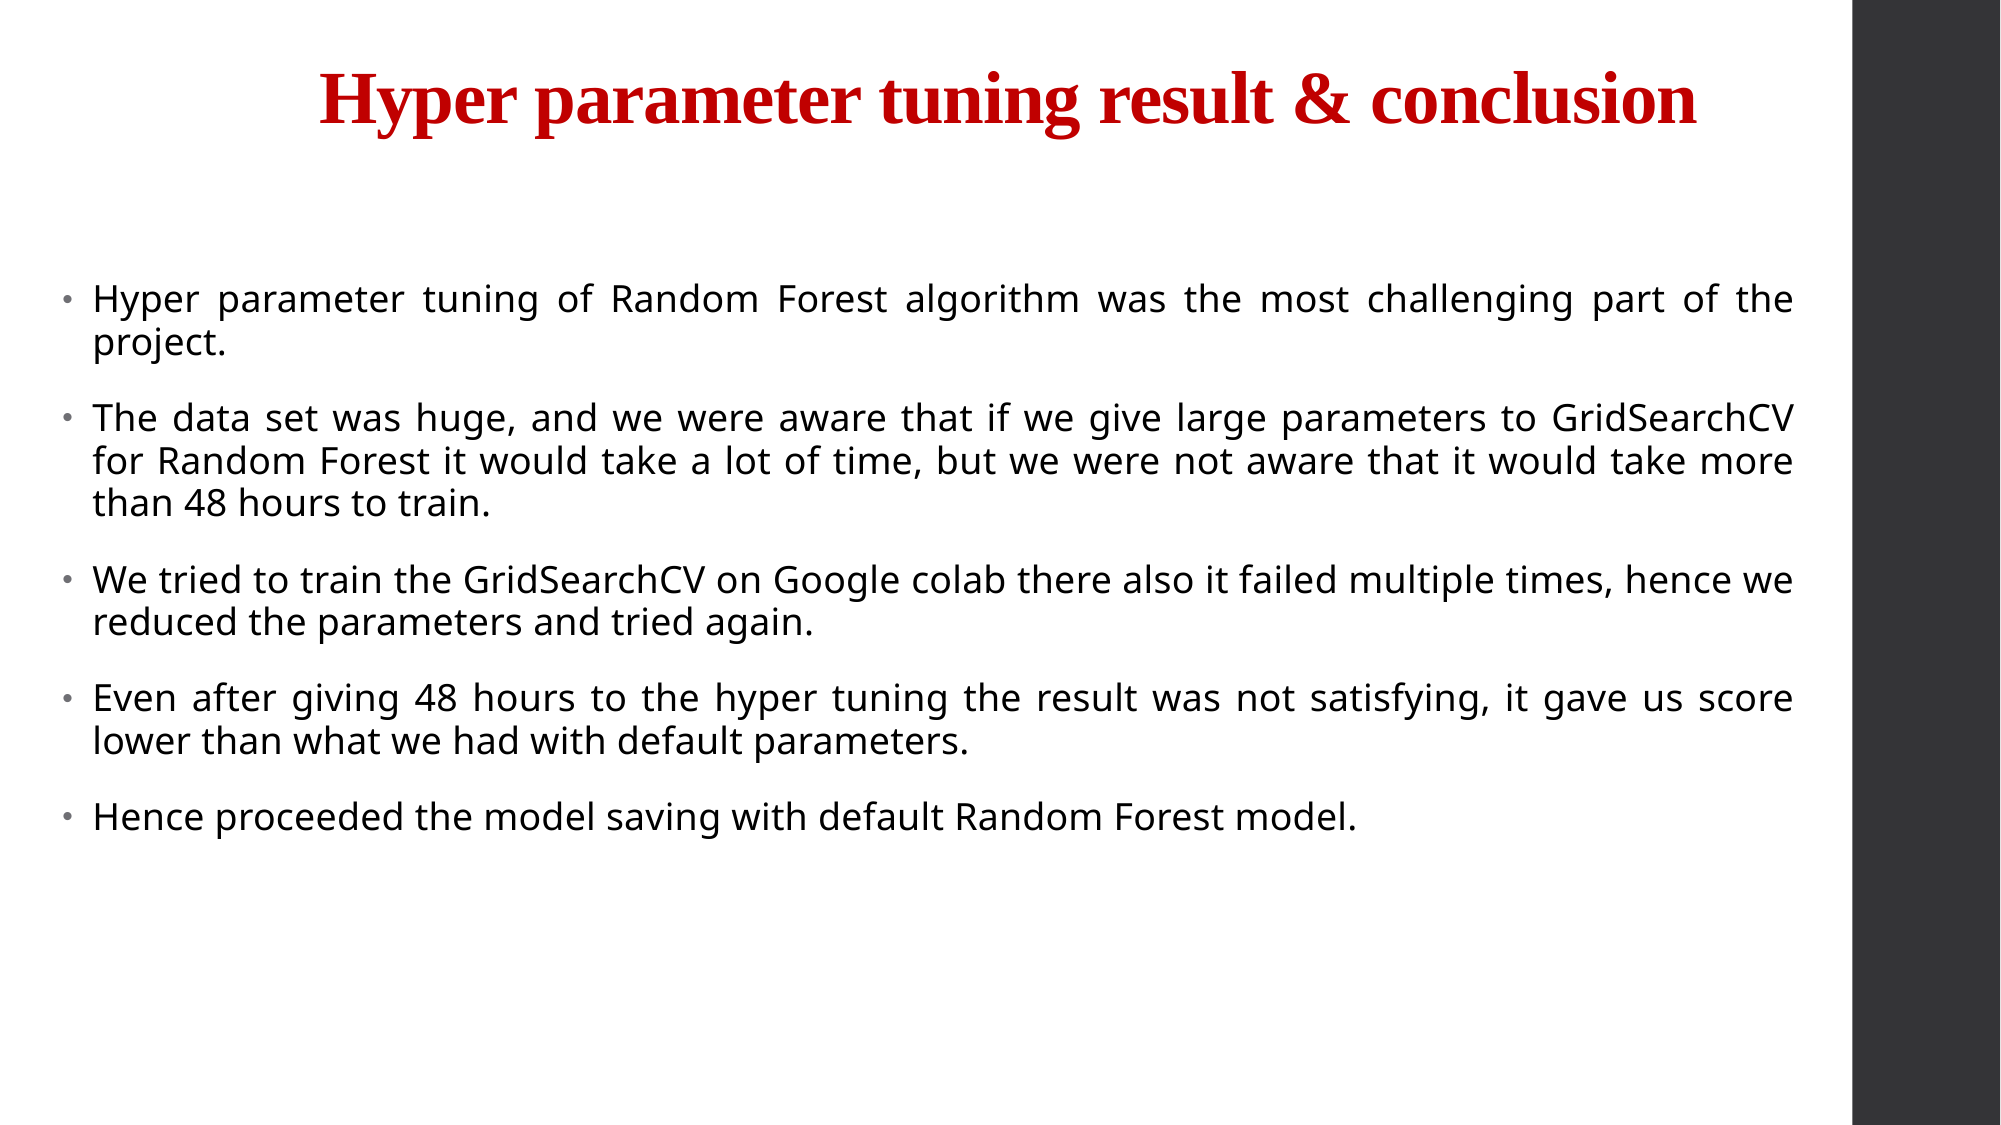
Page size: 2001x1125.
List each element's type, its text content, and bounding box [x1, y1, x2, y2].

title Hyper parameter tuning result & conclusion [205, 28, 1813, 148]
list Hyper parameter tuning of Random Forest algorithm was the most challenging part of the project. The data set was huge, and we were aware that if we give large parameters to GridSearchCV for Random Forest it would take a lot of time, but we were not aware that it would take more than 48 hours to train. We tried to train the GridSearchCV on Google colab there also it failed multiple times, hence we reduced the parameters and tried again. Even after giving 48 hours to the hyper tuning the result was not satisfying, it gave us score lower than what we had with default parameters. Hence proceeded the model saving with default Random Forest model. [47, 271, 1813, 1093]
